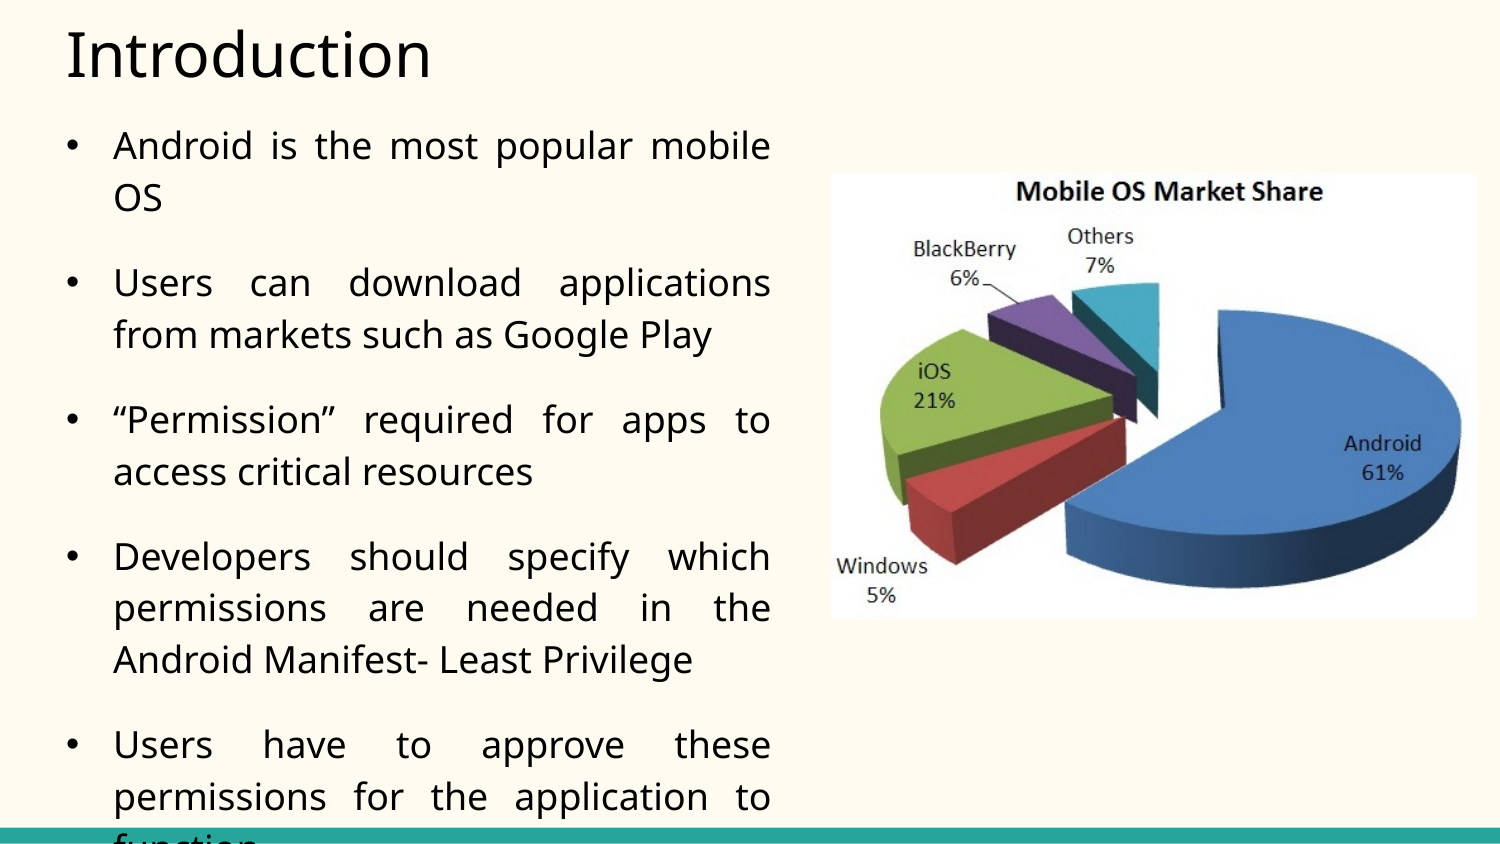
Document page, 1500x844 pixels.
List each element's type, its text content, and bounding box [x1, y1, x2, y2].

picture [831, 173, 1478, 619]
list Android is the most popular mobile OS Users can download applications from markets such as Google Play “Permission” required for apps to access critical resources Developers should specify which permissions are needed in the Android Manifest- Least Privilege Users have to approve these permissions for the application to function [51, 100, 787, 541]
title Introduction [51, 0, 1449, 101]
